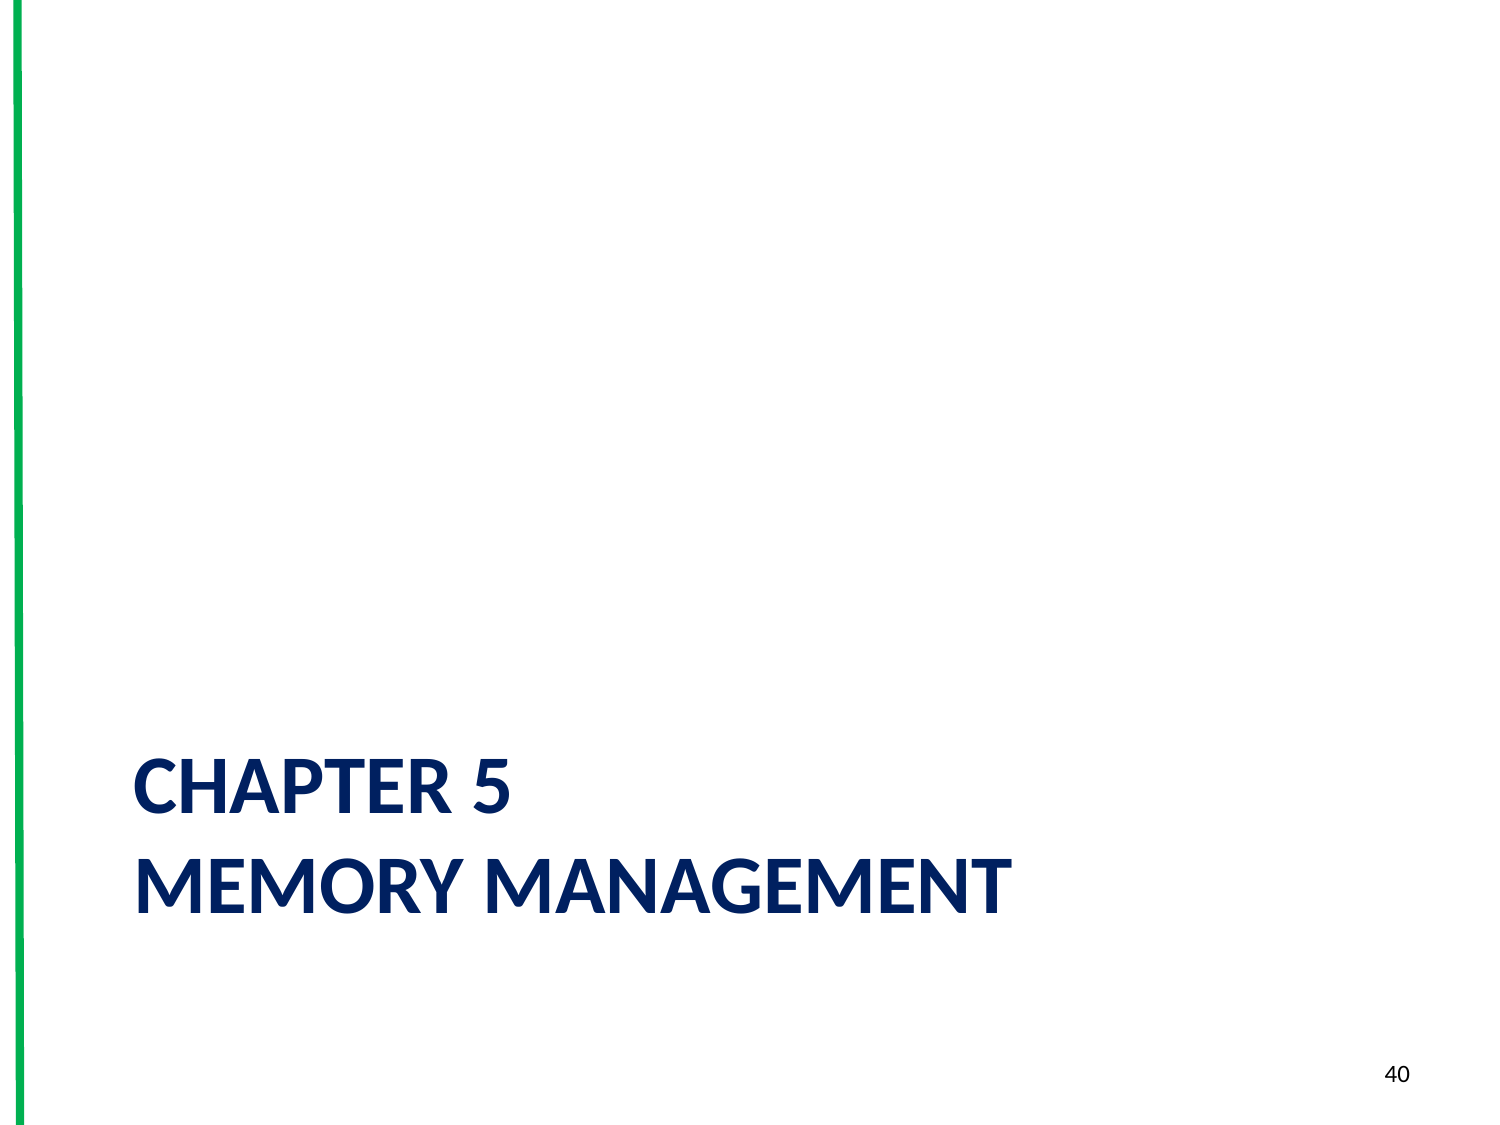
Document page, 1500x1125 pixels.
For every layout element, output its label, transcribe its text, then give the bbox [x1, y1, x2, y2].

slide_number 40 [1074, 1042, 1425, 1103]
title Chapter 5 memory Management [118, 722, 1394, 947]
